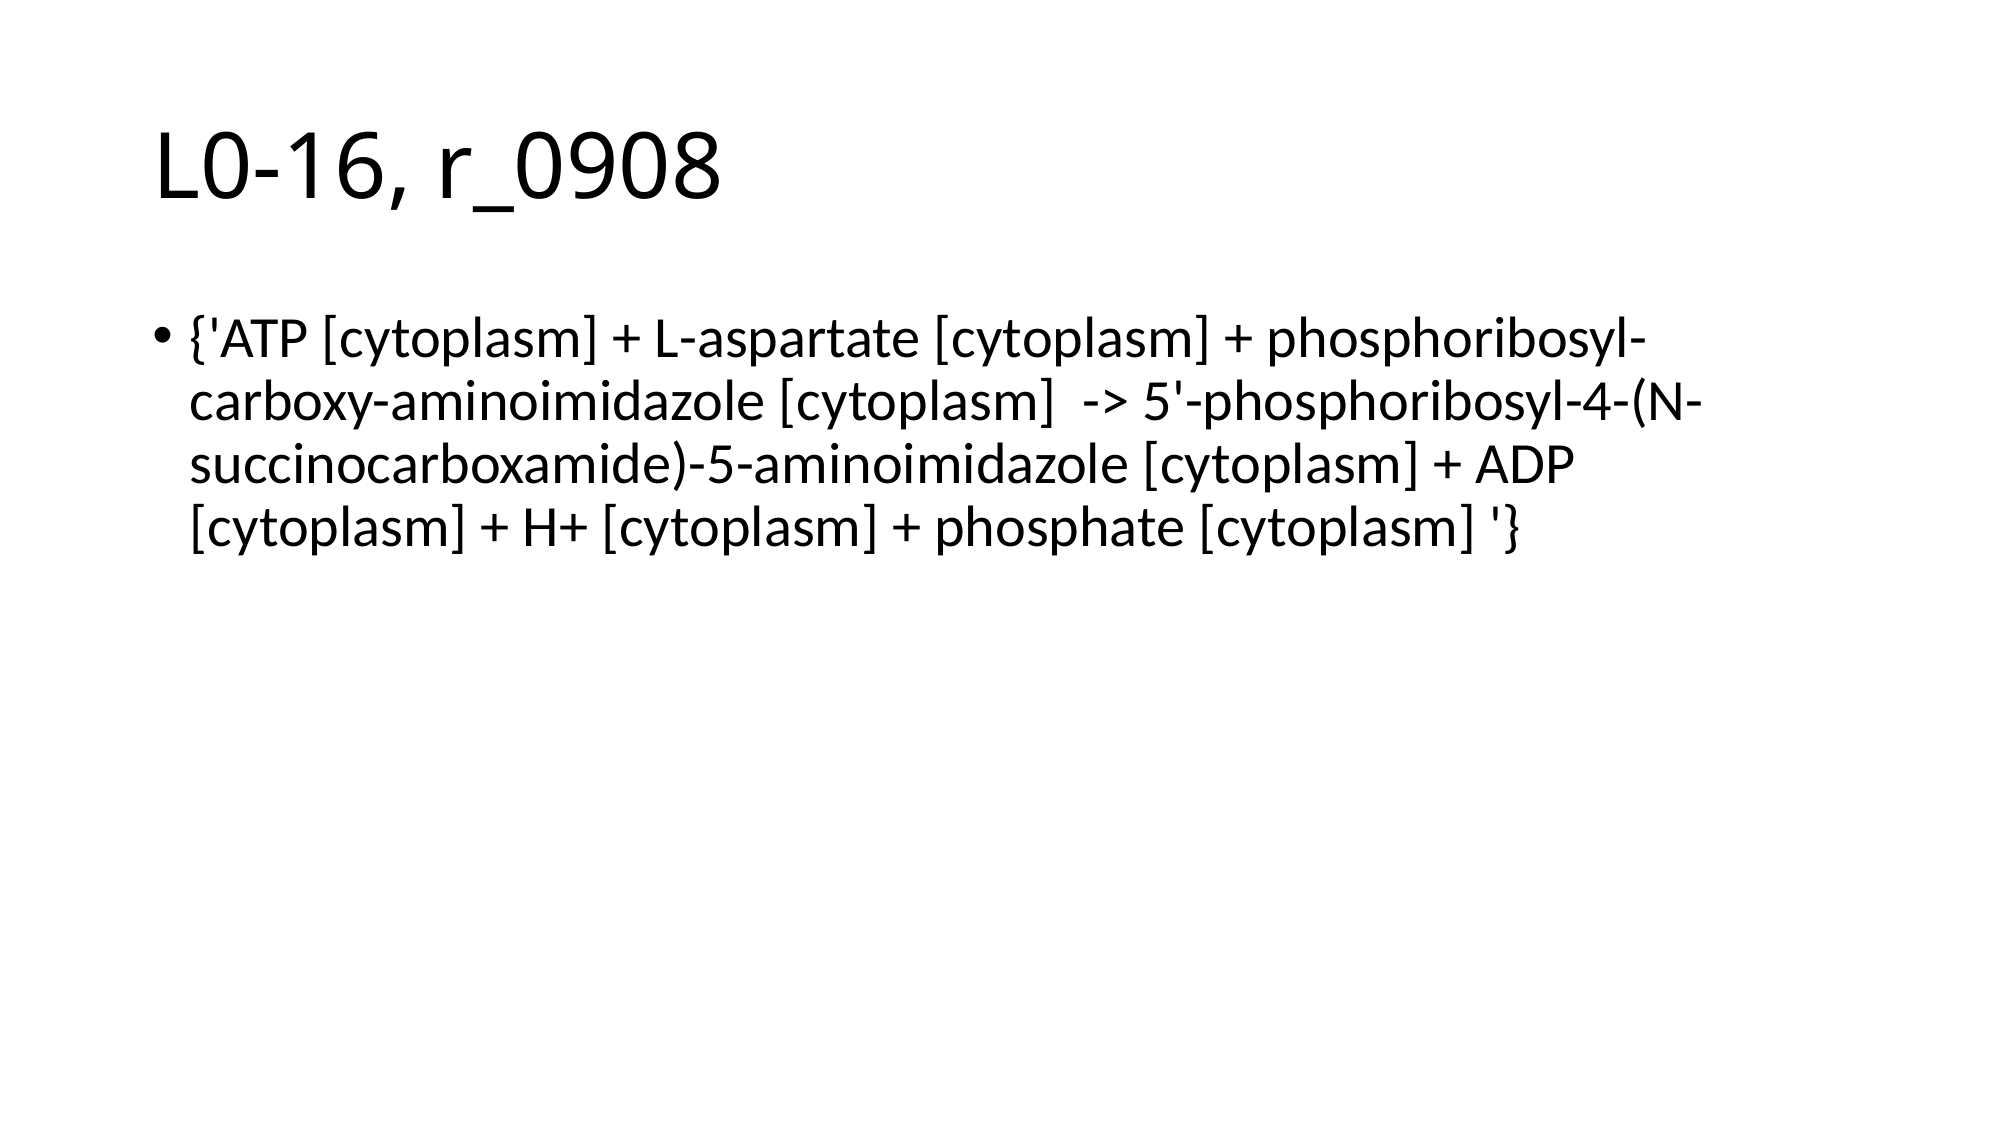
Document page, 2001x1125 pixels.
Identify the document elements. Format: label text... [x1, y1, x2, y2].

title L0-16, r_0908 [137, 59, 1863, 278]
list {'ATP [cytoplasm] + L-aspartate [cytoplasm] + phosphoribosyl-carboxy-aminoimidazole [cytoplasm] -> 5'-phosphoribosyl-4-(N-succinocarboxamide)-5-aminoimidazole [cytoplasm] + ADP [cytoplasm] + H+ [cytoplasm] + phosphate [cytoplasm] '} [137, 299, 1863, 1014]
